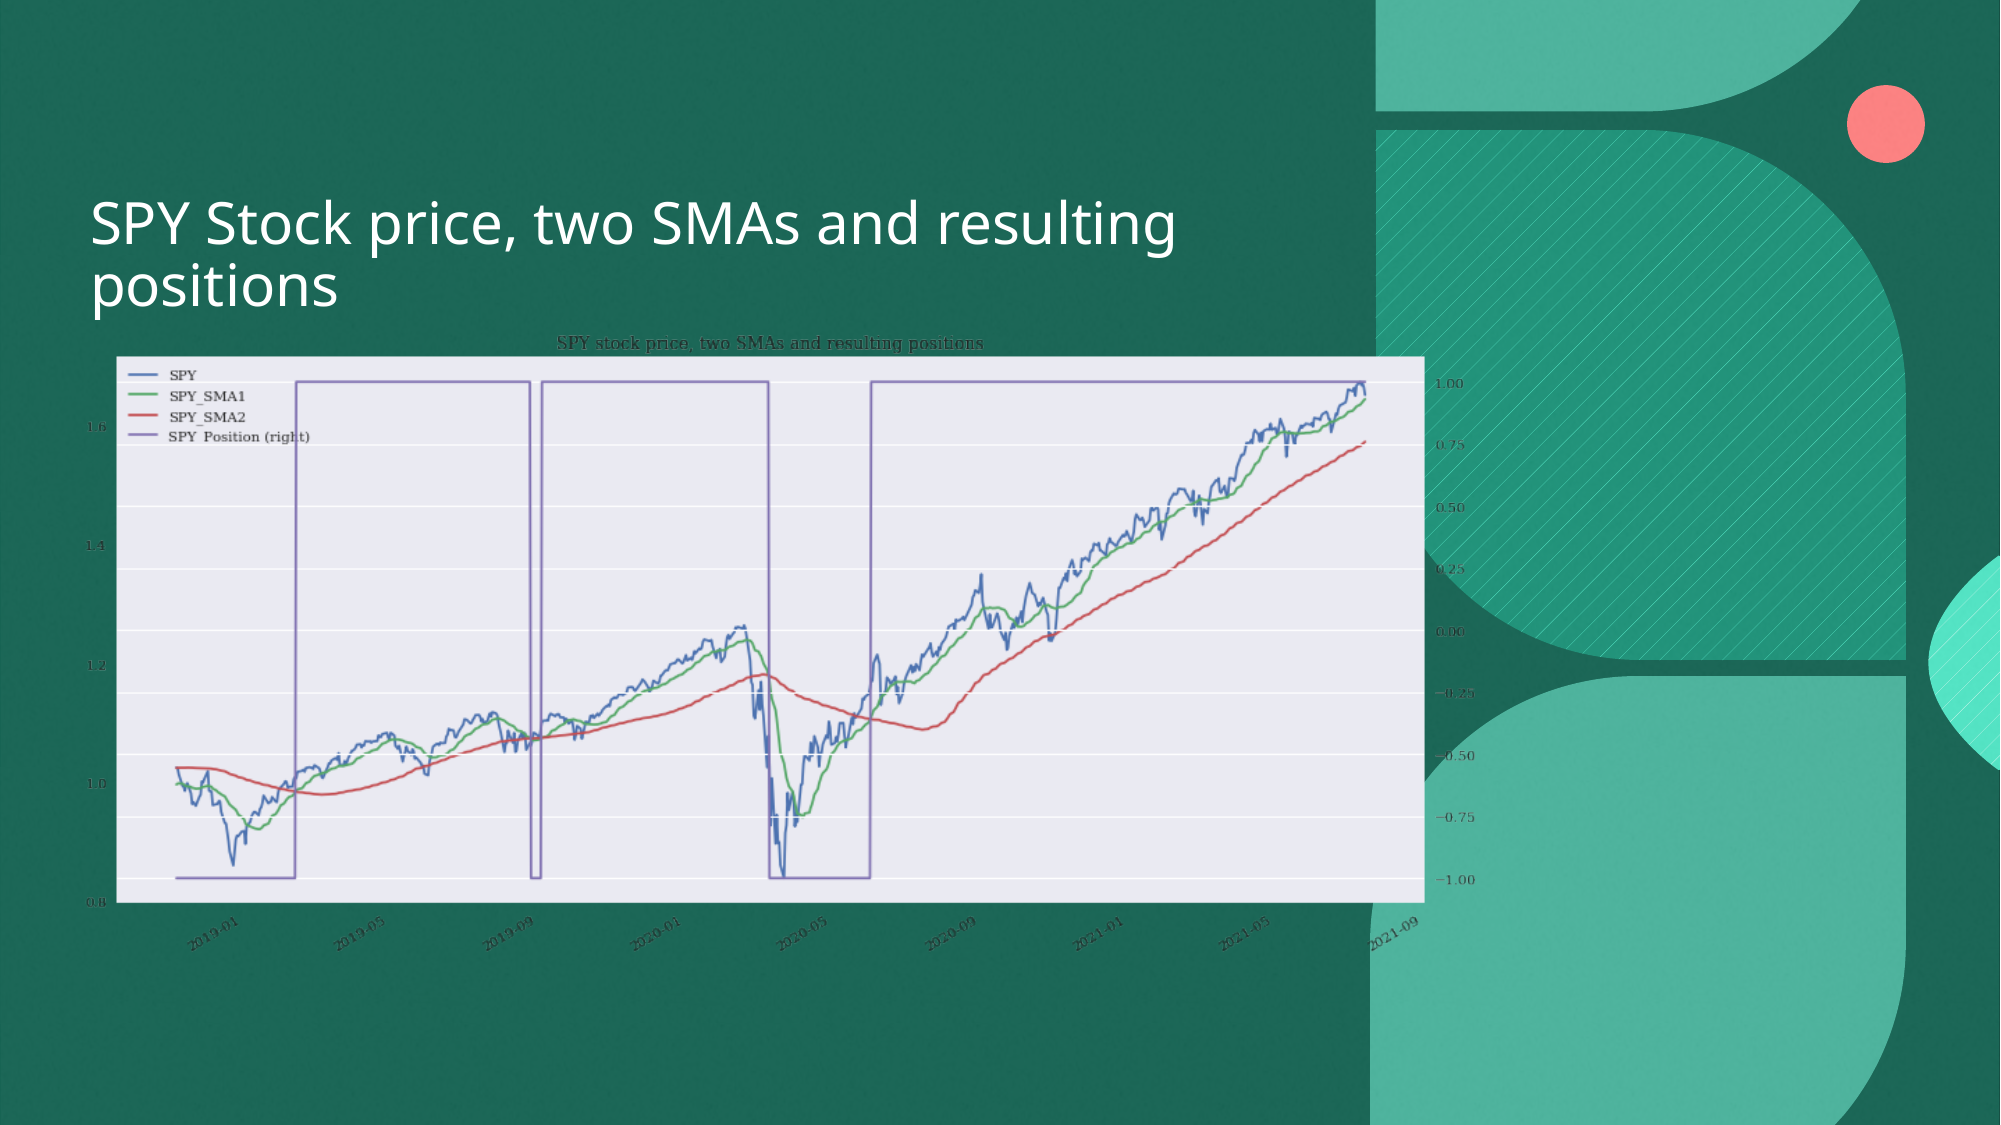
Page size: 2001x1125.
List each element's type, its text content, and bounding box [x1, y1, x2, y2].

title SPY Stock price, two SMAs and resulting positions [75, 109, 1336, 326]
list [74, 326, 1486, 963]
